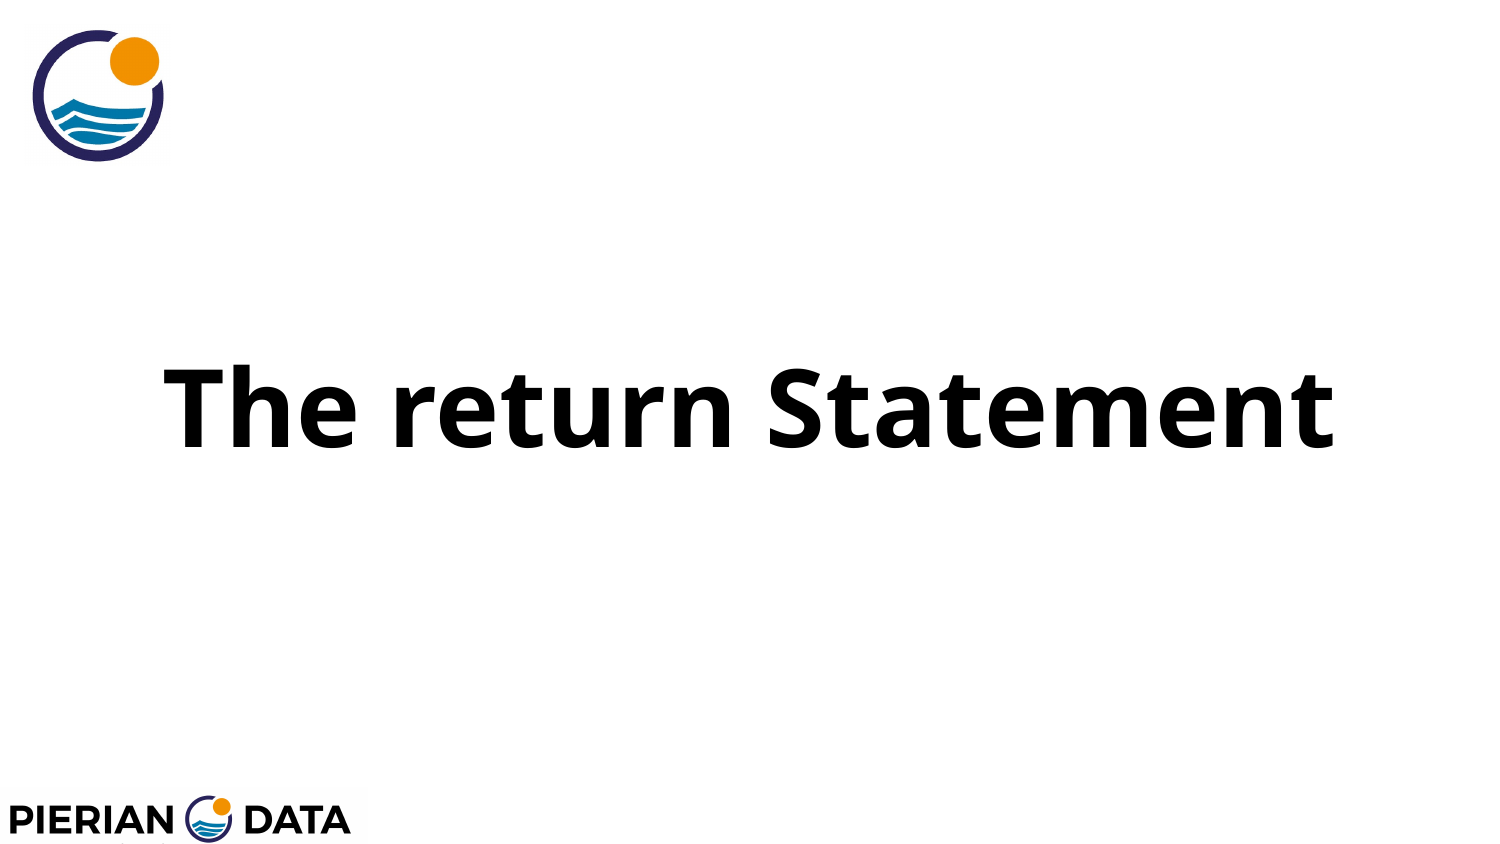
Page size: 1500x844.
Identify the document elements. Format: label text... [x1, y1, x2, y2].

picture [0, 787, 368, 844]
picture [24, 24, 172, 167]
title The return Statement [51, 253, 1449, 484]
